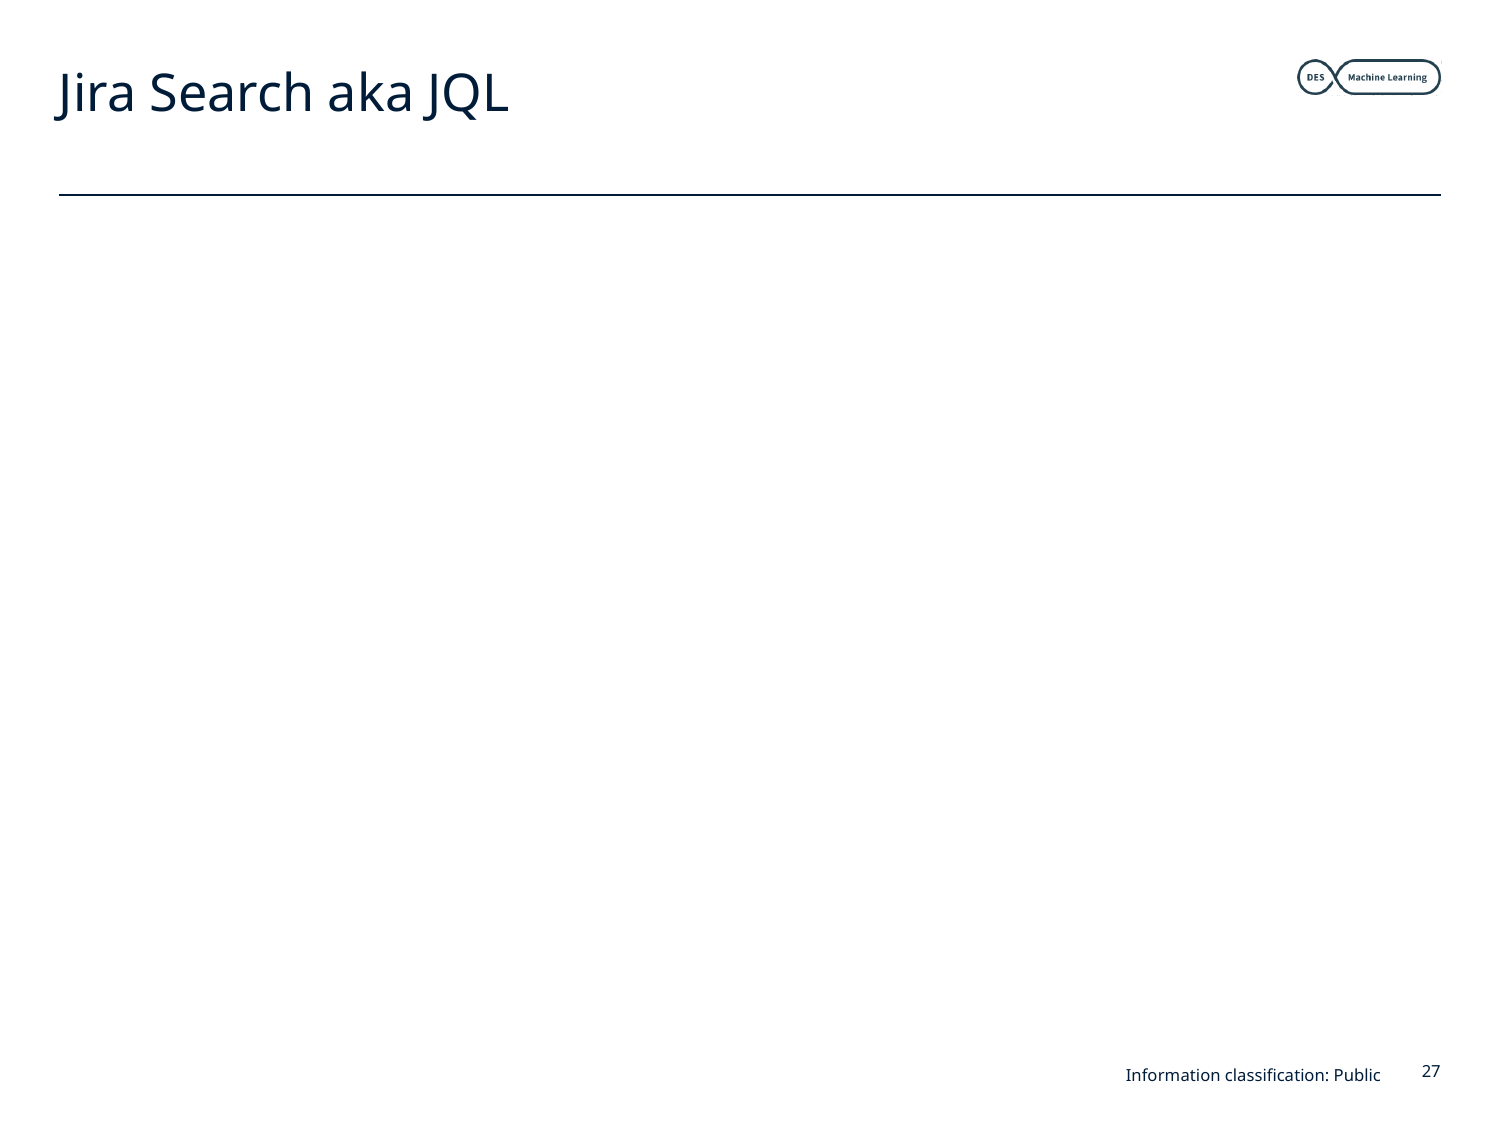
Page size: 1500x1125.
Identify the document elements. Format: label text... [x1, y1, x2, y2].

slide_number 27 [1405, 1060, 1441, 1085]
title Jira Search aka JQL [59, 59, 1307, 189]
footer Information classification: Public [874, 1060, 1382, 1085]
picture [1307, 59, 1442, 96]
